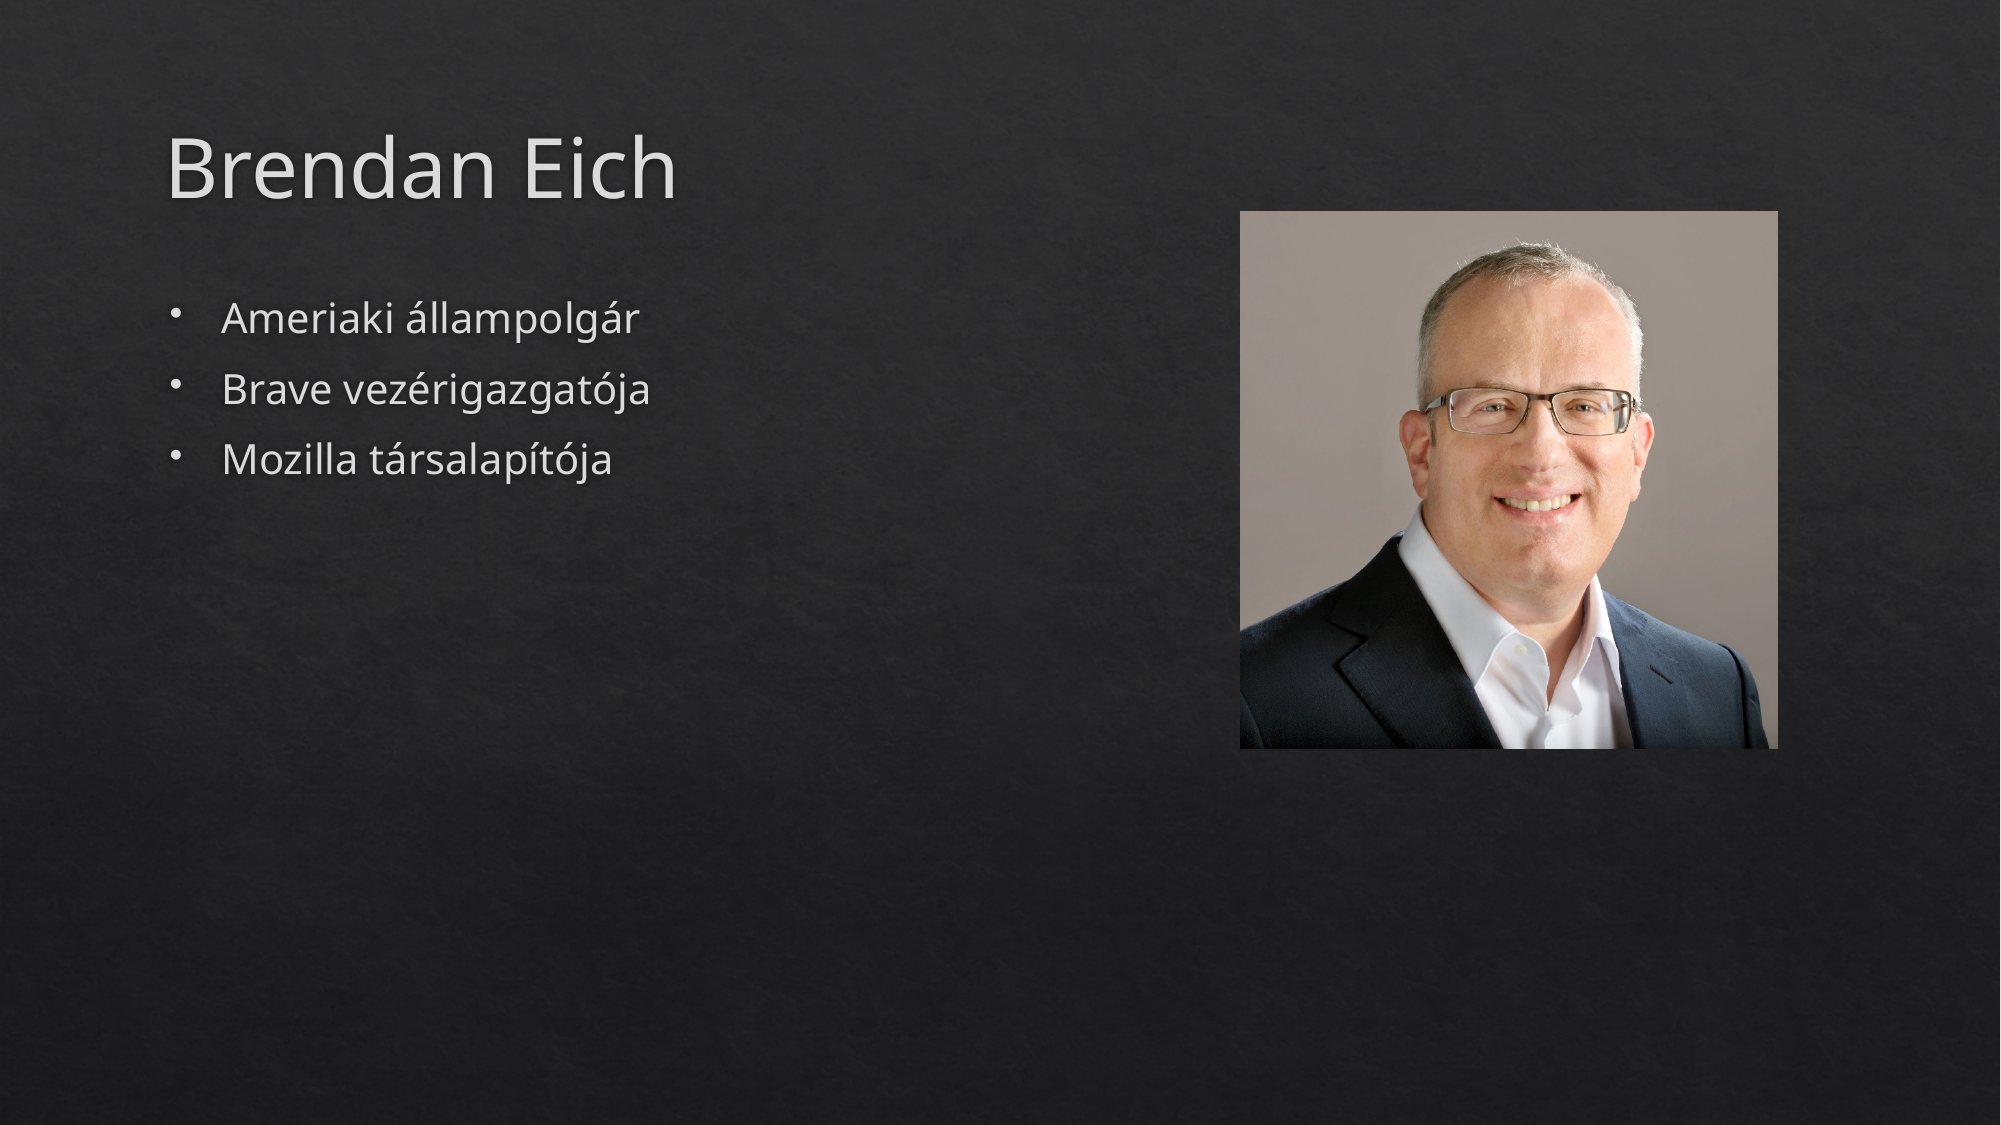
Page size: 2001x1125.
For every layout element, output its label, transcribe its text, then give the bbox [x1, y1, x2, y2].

title Brendan Eich [149, 85, 1849, 246]
picture [1240, 211, 1778, 749]
list Ameriaki állampolgár Brave vezérigazgatója Mozilla társalapítója [149, 284, 1849, 950]
